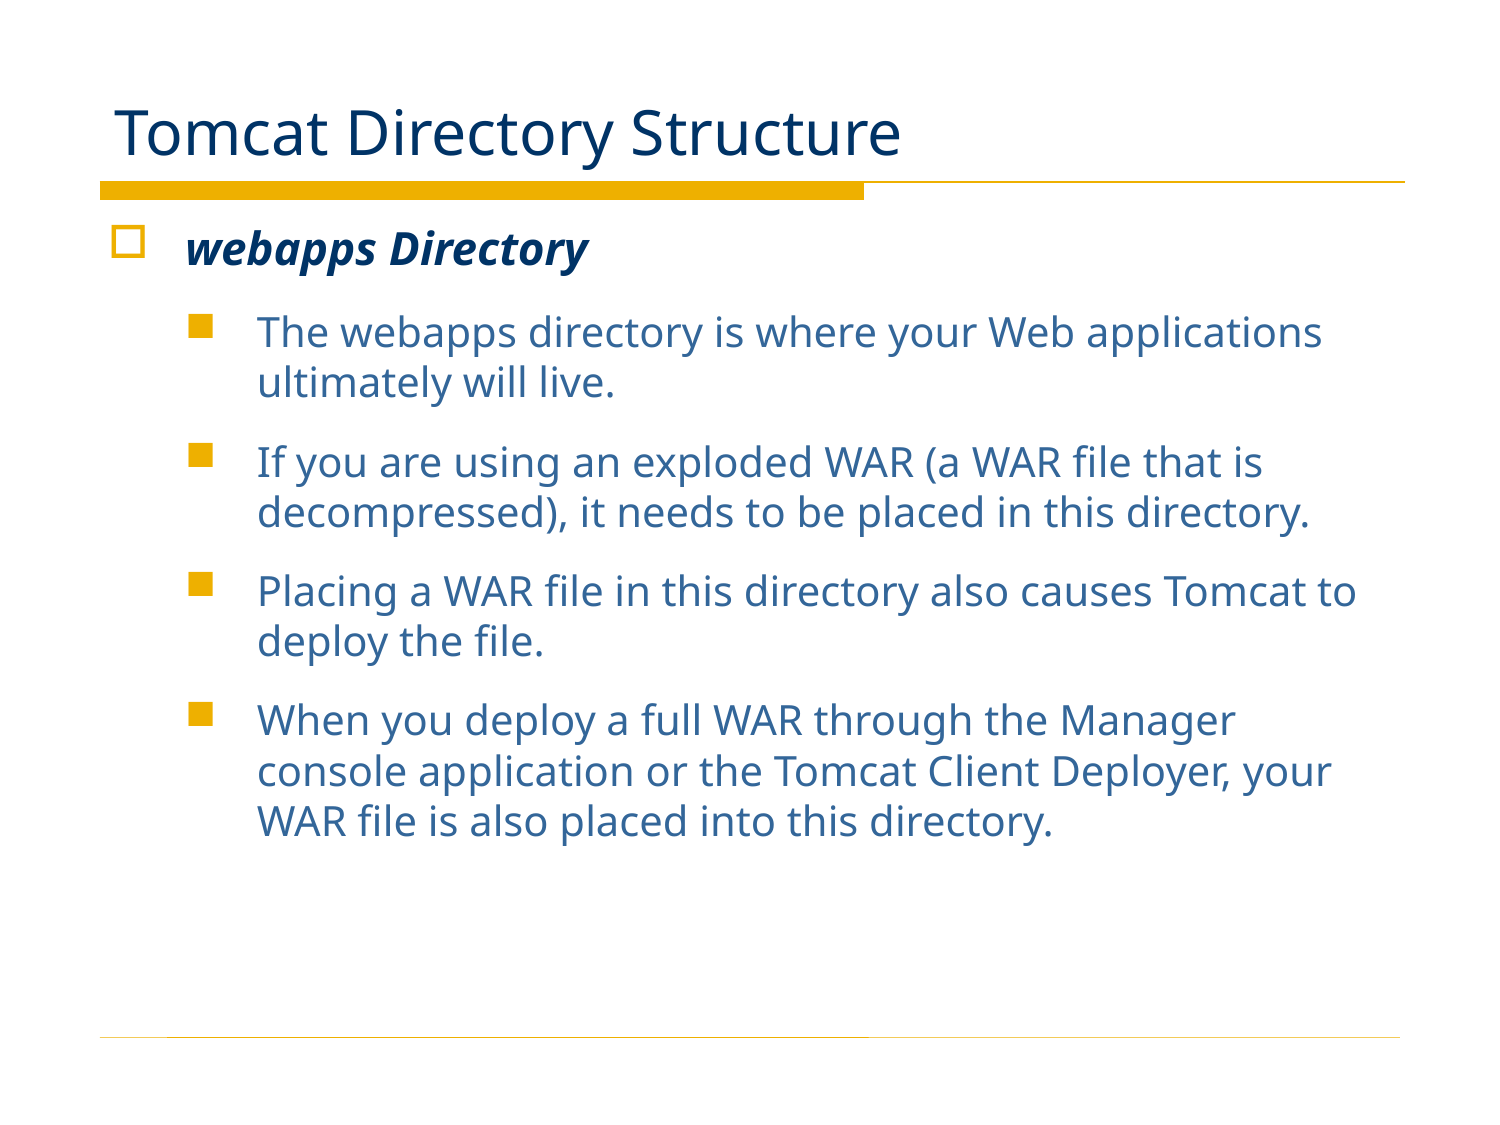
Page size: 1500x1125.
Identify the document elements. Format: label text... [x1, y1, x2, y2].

title Tomcat Directory Structure [99, 24, 1413, 176]
list webapps Directory The webapps directory is where your Web applications ultimately will live. If you are using an exploded WAR (a WAR file that is decompressed), it needs to be placed in this directory. Placing a WAR file in this directory also causes Tomcat to deploy the file. When you deploy a full WAR through the Manager console application or the Tomcat Client Deployer, your WAR file is also placed into this directory. [92, 212, 1406, 1044]
